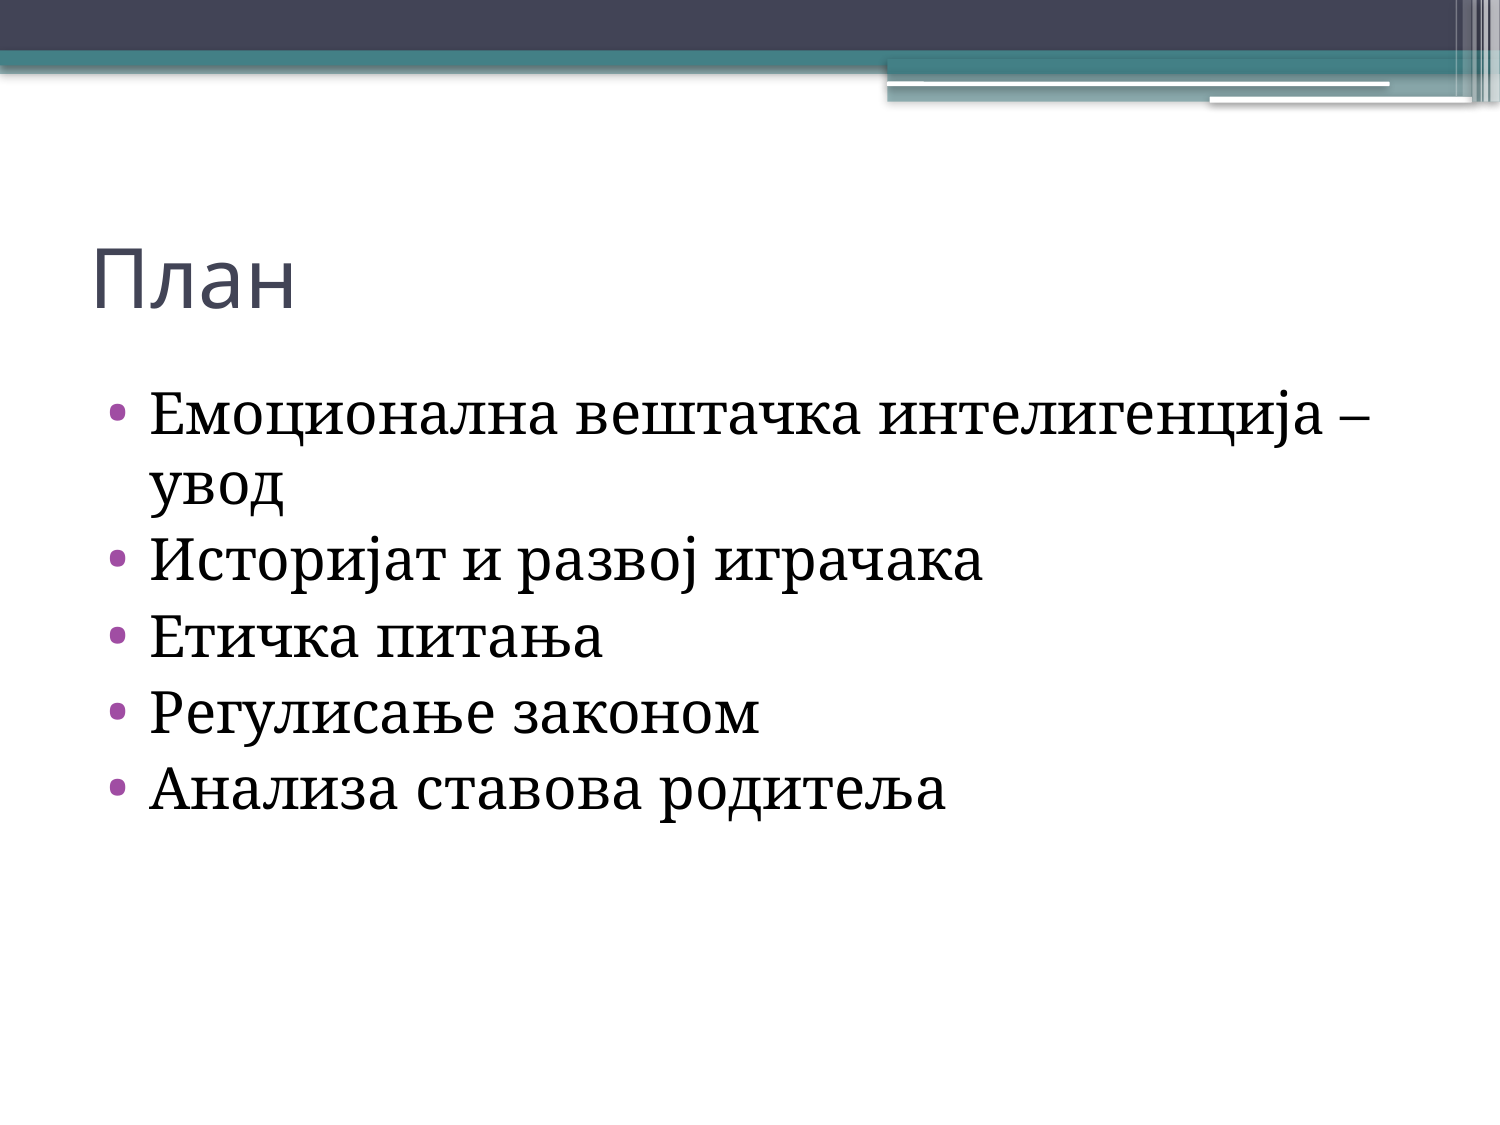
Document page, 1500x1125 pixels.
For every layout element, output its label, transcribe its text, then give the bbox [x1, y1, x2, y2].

title План [75, 187, 1425, 363]
list Емоционална вештачка интелигенција – увод Историјат и развој играчака Етичка питања Регулисање законом Анализа ставова родитеља [75, 368, 1425, 1079]
